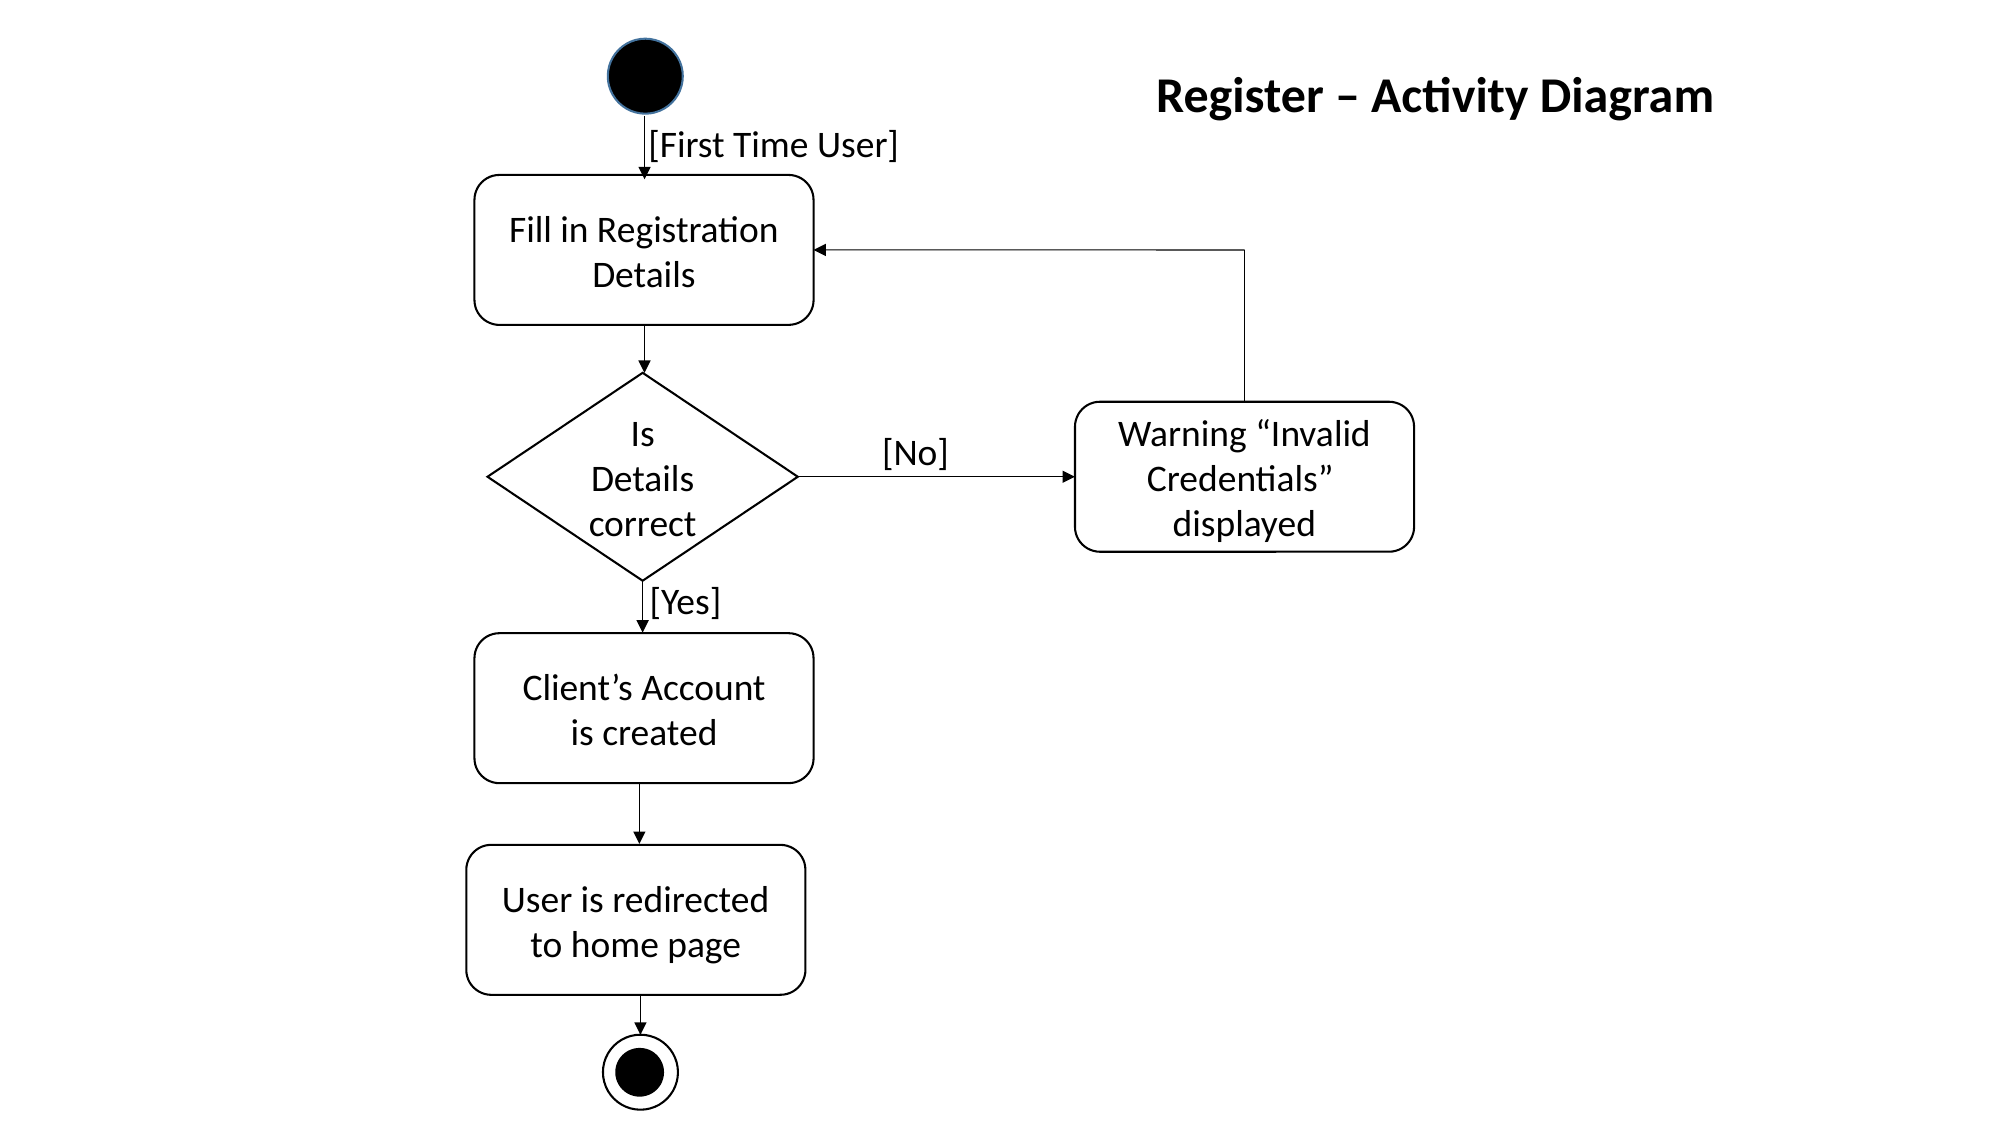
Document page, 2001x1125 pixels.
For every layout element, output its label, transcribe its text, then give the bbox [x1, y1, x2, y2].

text_box Client’s Account is created [473, 632, 815, 785]
text_box Is Details correct [485, 371, 794, 577]
text_box Register – Activity Diagram [1141, 55, 1740, 130]
text_box User is redirected to home page [465, 843, 807, 996]
text_box [Yes] [634, 569, 1048, 630]
text_box [606, 37, 684, 113]
text_box [601, 1033, 679, 1111]
text_box [No] [773, 420, 1187, 481]
text_box Warning “Invalid Credentials” displayed [1073, 400, 1416, 553]
text_box [First Time User] [633, 112, 1047, 172]
text_box Fill in Registration Details [473, 173, 815, 326]
